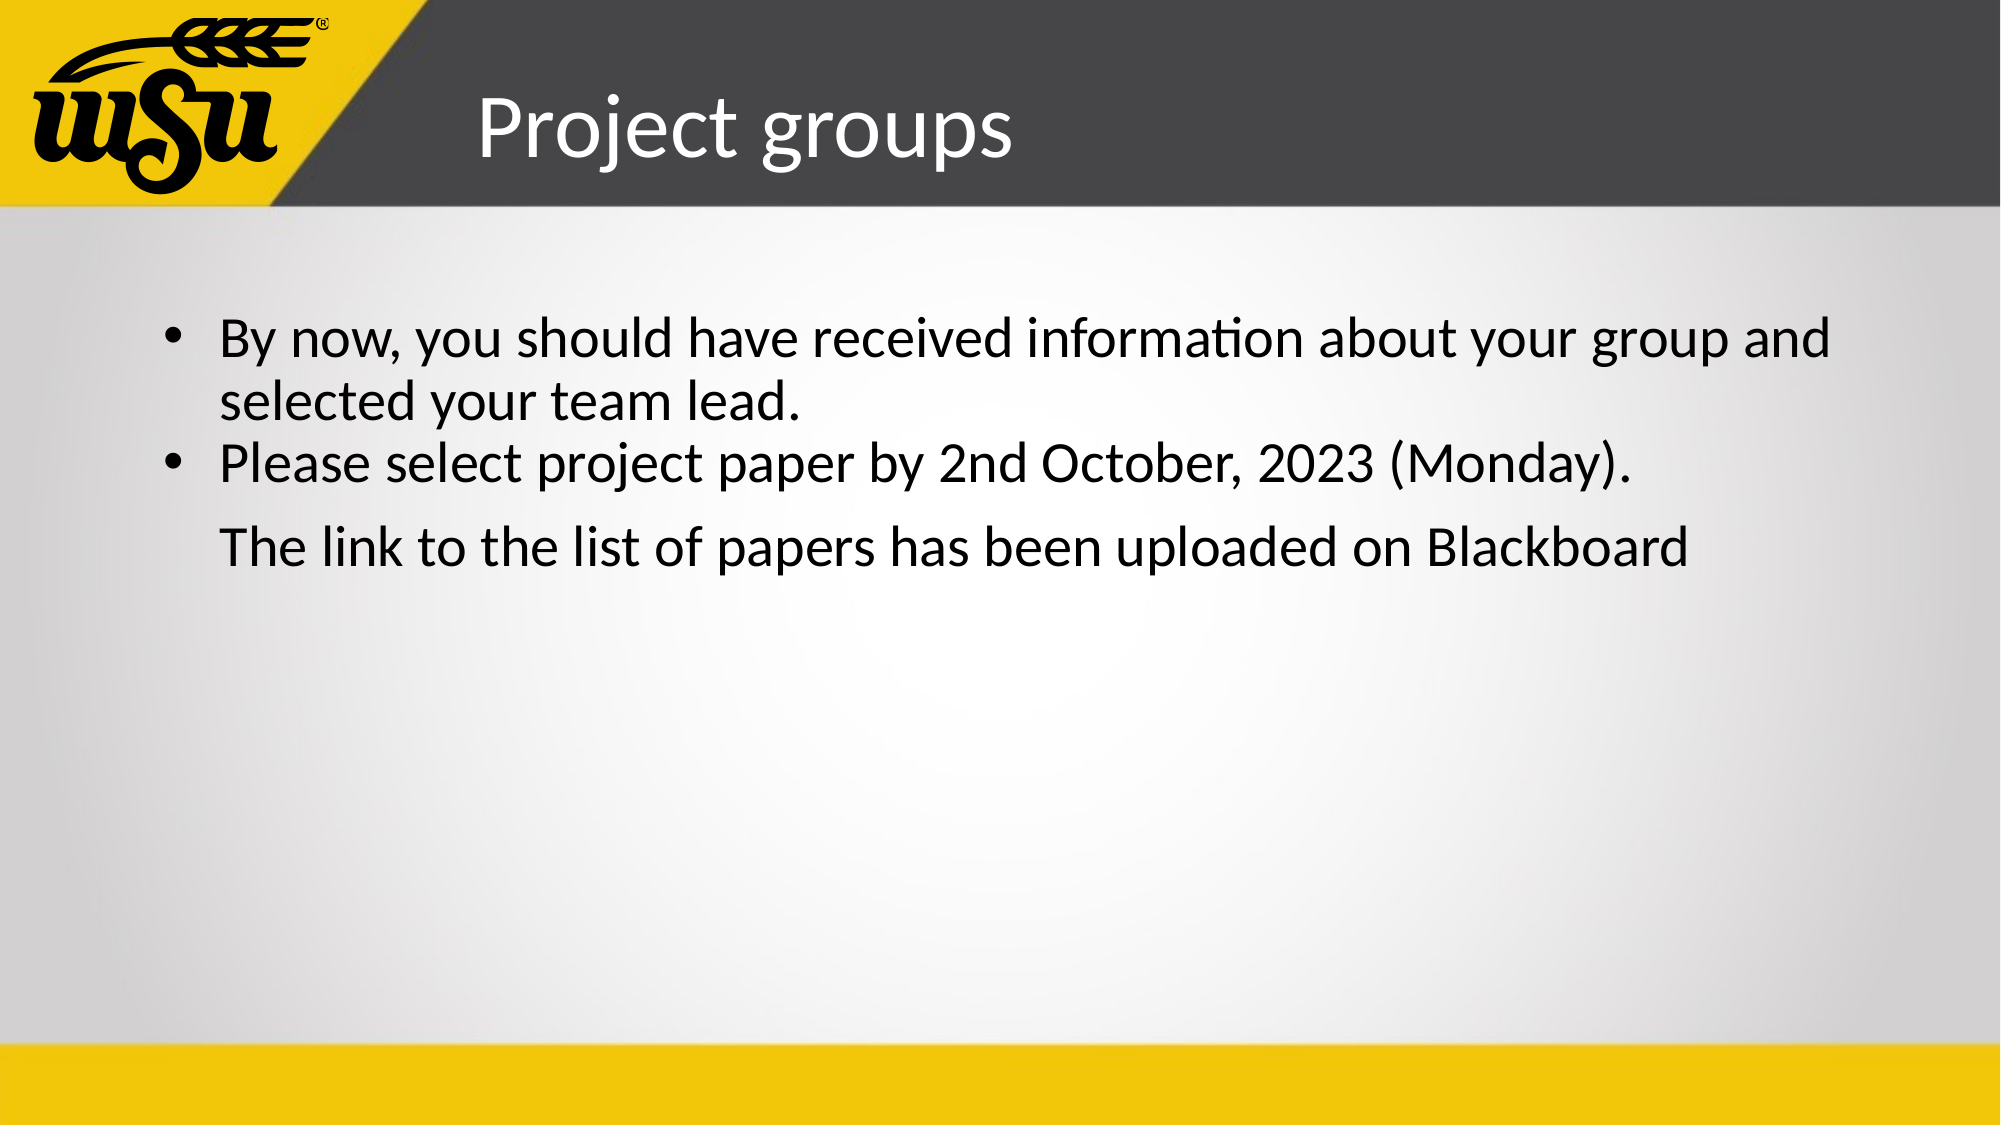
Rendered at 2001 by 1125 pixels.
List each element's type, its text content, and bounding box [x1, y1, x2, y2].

picture [0, 0, 2001, 1125]
title Project groups [468, 49, 1864, 207]
list By now, you should have received information about your group and selected your team lead. Please select project paper by 2nd October, 2023 (Monday). The link to the list of papers has been uploaded on Blackboard [137, 299, 1863, 1014]
